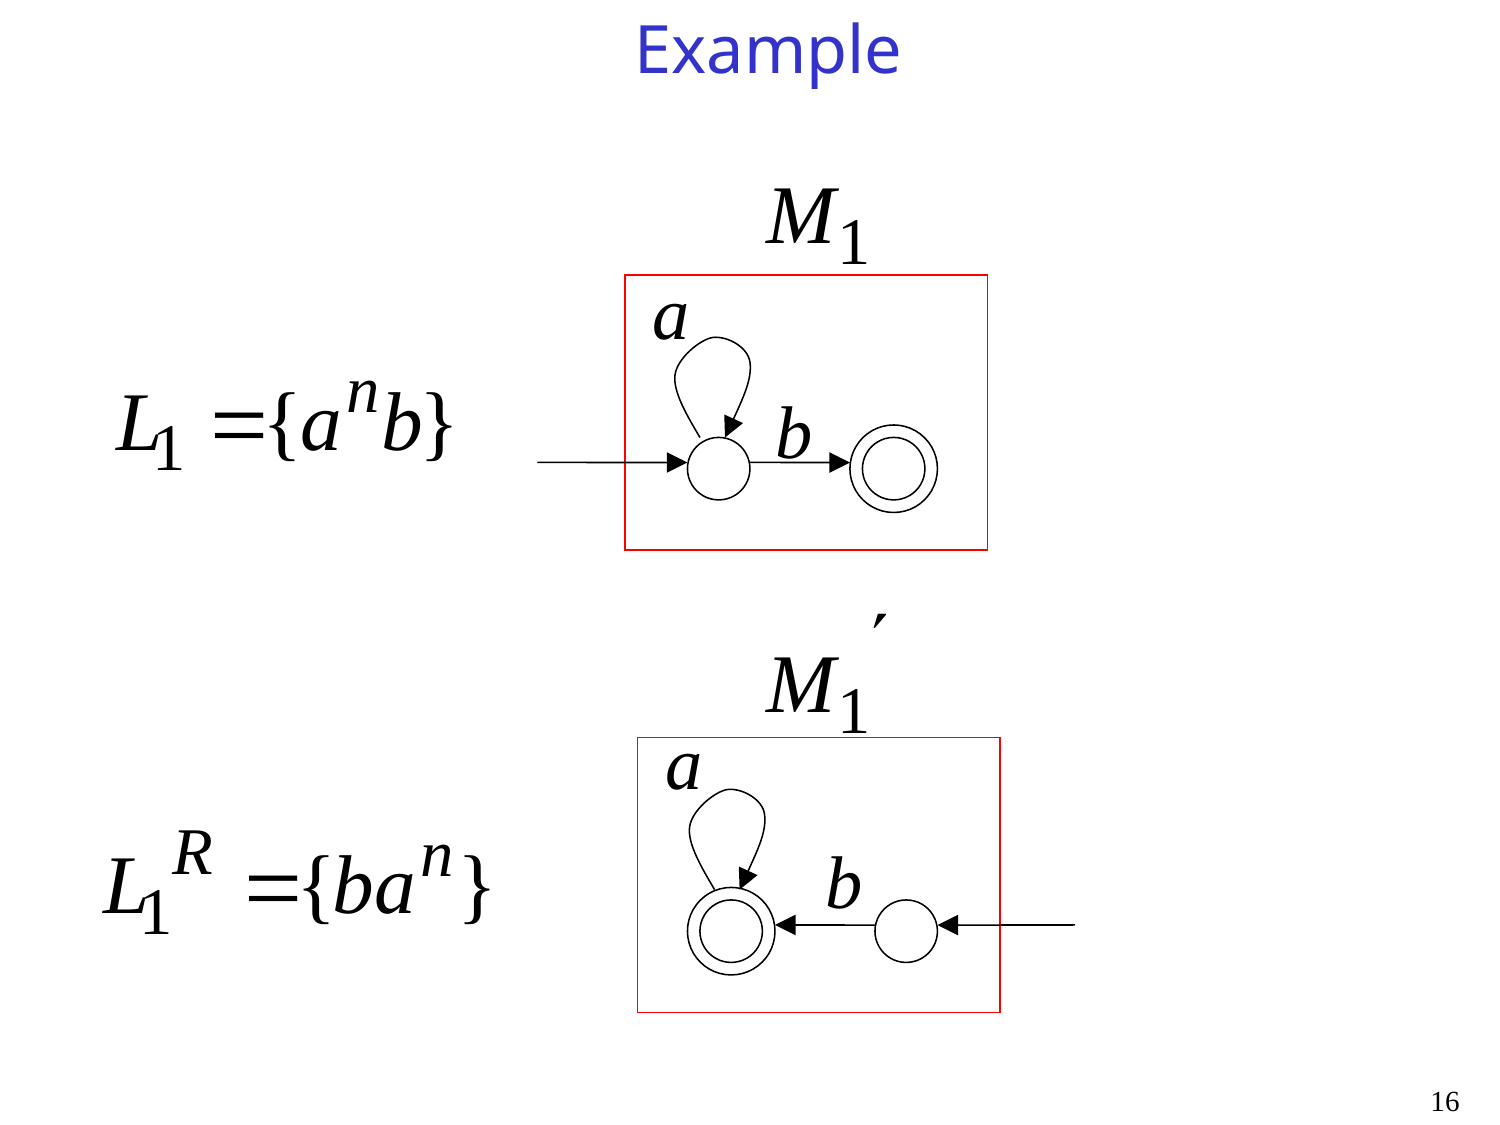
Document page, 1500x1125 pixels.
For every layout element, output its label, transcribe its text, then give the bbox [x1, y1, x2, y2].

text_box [824, 849, 867, 915]
text_box [537, 452, 688, 473]
slide_number 16 [1162, 1074, 1475, 1125]
text_box [937, 914, 1075, 936]
text_box [624, 275, 988, 550]
text_box [849, 424, 938, 513]
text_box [97, 817, 494, 939]
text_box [762, 612, 886, 738]
text_box [874, 899, 938, 963]
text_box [774, 399, 817, 465]
text_box Example [619, 0, 918, 95]
text_box [687, 438, 750, 500]
text_box [689, 789, 765, 890]
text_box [762, 174, 869, 269]
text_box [649, 299, 694, 346]
text_box [821, 452, 850, 473]
text_box [687, 887, 775, 975]
text_box [674, 337, 751, 438]
text_box [775, 914, 875, 936]
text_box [111, 356, 456, 476]
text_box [662, 749, 707, 796]
text_box [637, 737, 1000, 1013]
